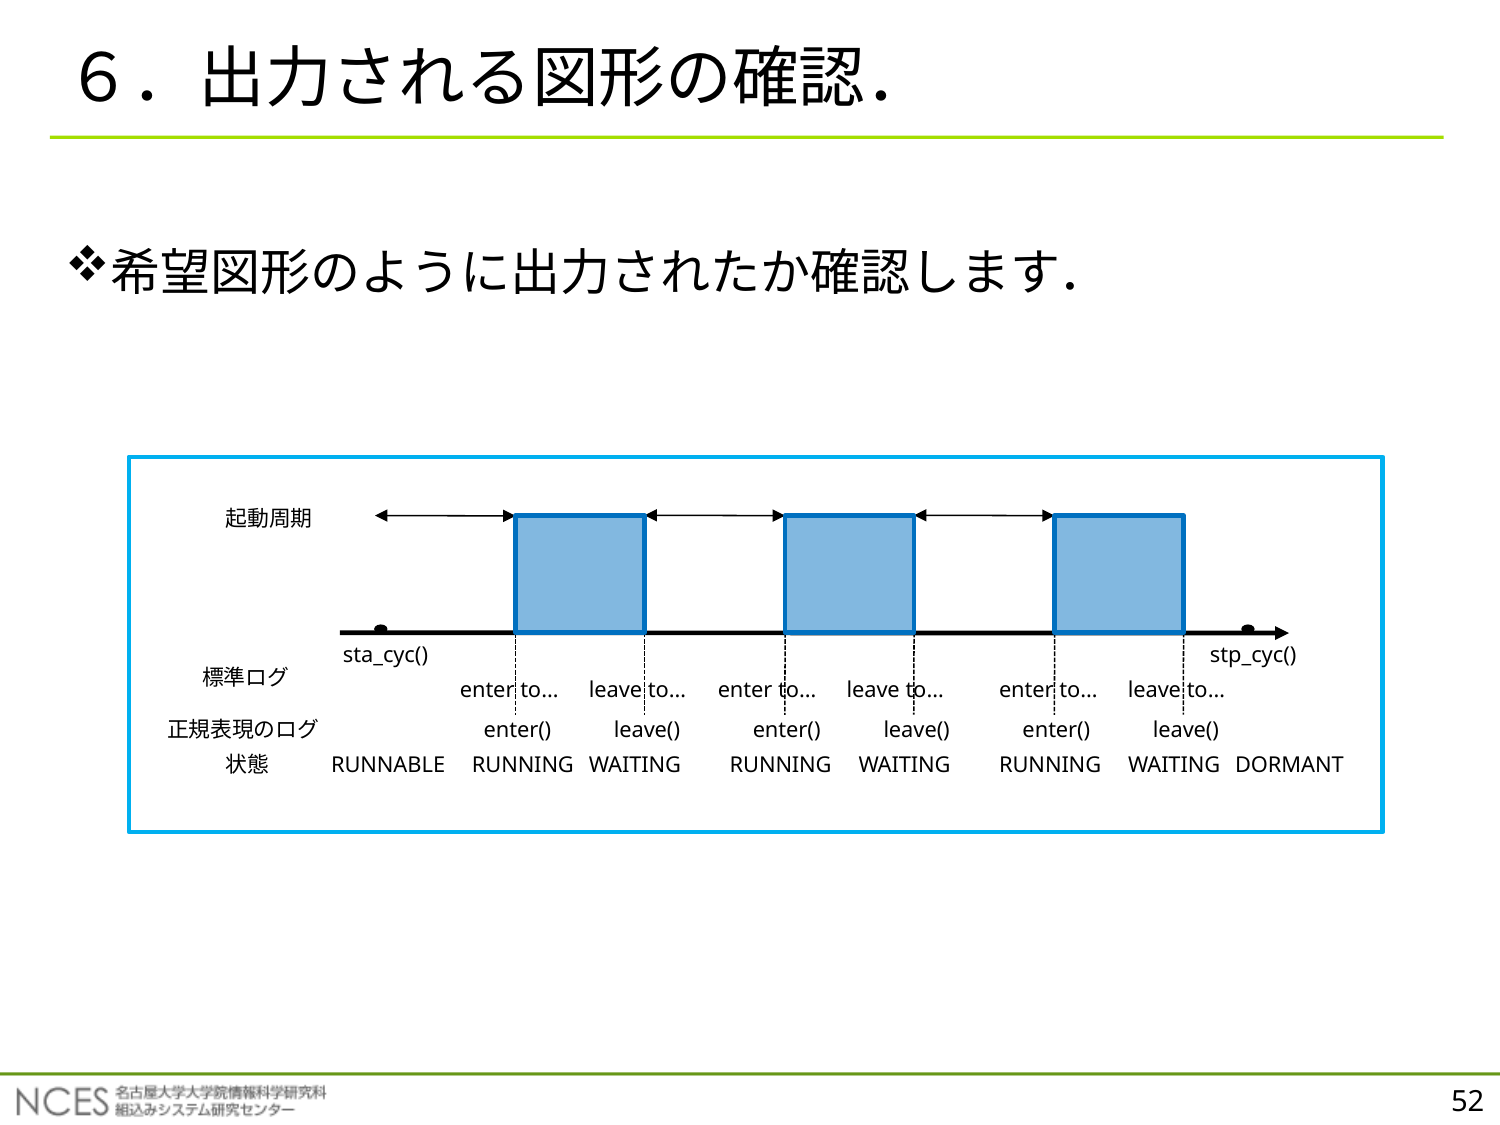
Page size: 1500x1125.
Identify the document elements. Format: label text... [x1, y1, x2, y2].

title ６．出力される図形の確認． [50, 37, 1438, 113]
slide_number 52 [1362, 1074, 1500, 1125]
text_box [374, 625, 387, 631]
text_box [128, 456, 1383, 832]
list 希望図形のように出力されたか確認します． [50, 162, 1438, 1063]
text_box [1242, 625, 1254, 631]
picture [0, 1071, 1500, 1125]
